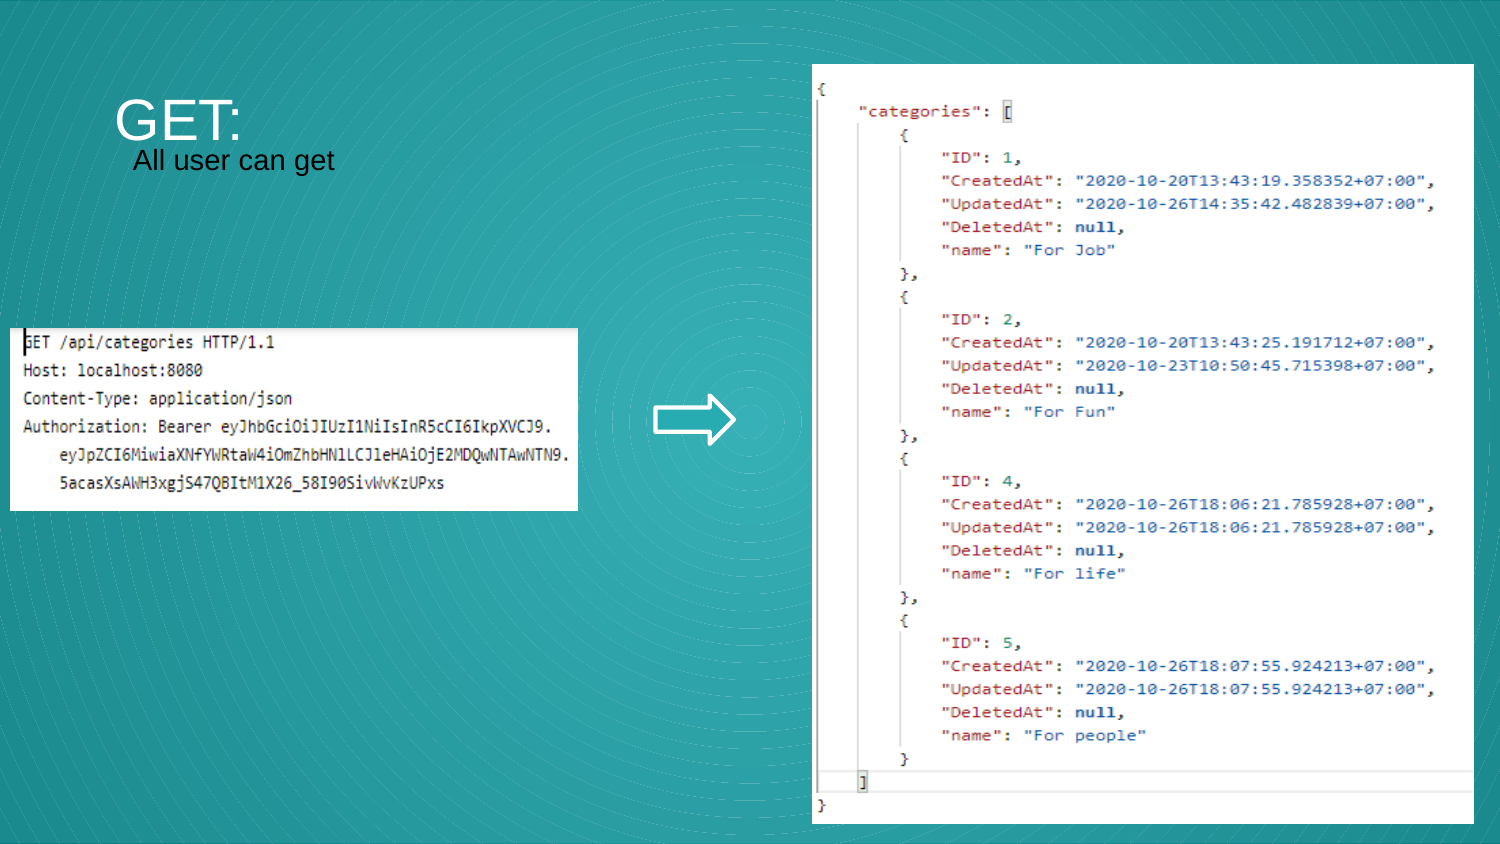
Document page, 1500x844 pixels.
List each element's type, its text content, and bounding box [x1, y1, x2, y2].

text_box All user can get [121, 135, 716, 197]
text_box [653, 393, 737, 446]
title GET: [103, 62, 734, 182]
picture [812, 64, 1474, 824]
picture [10, 327, 578, 512]
